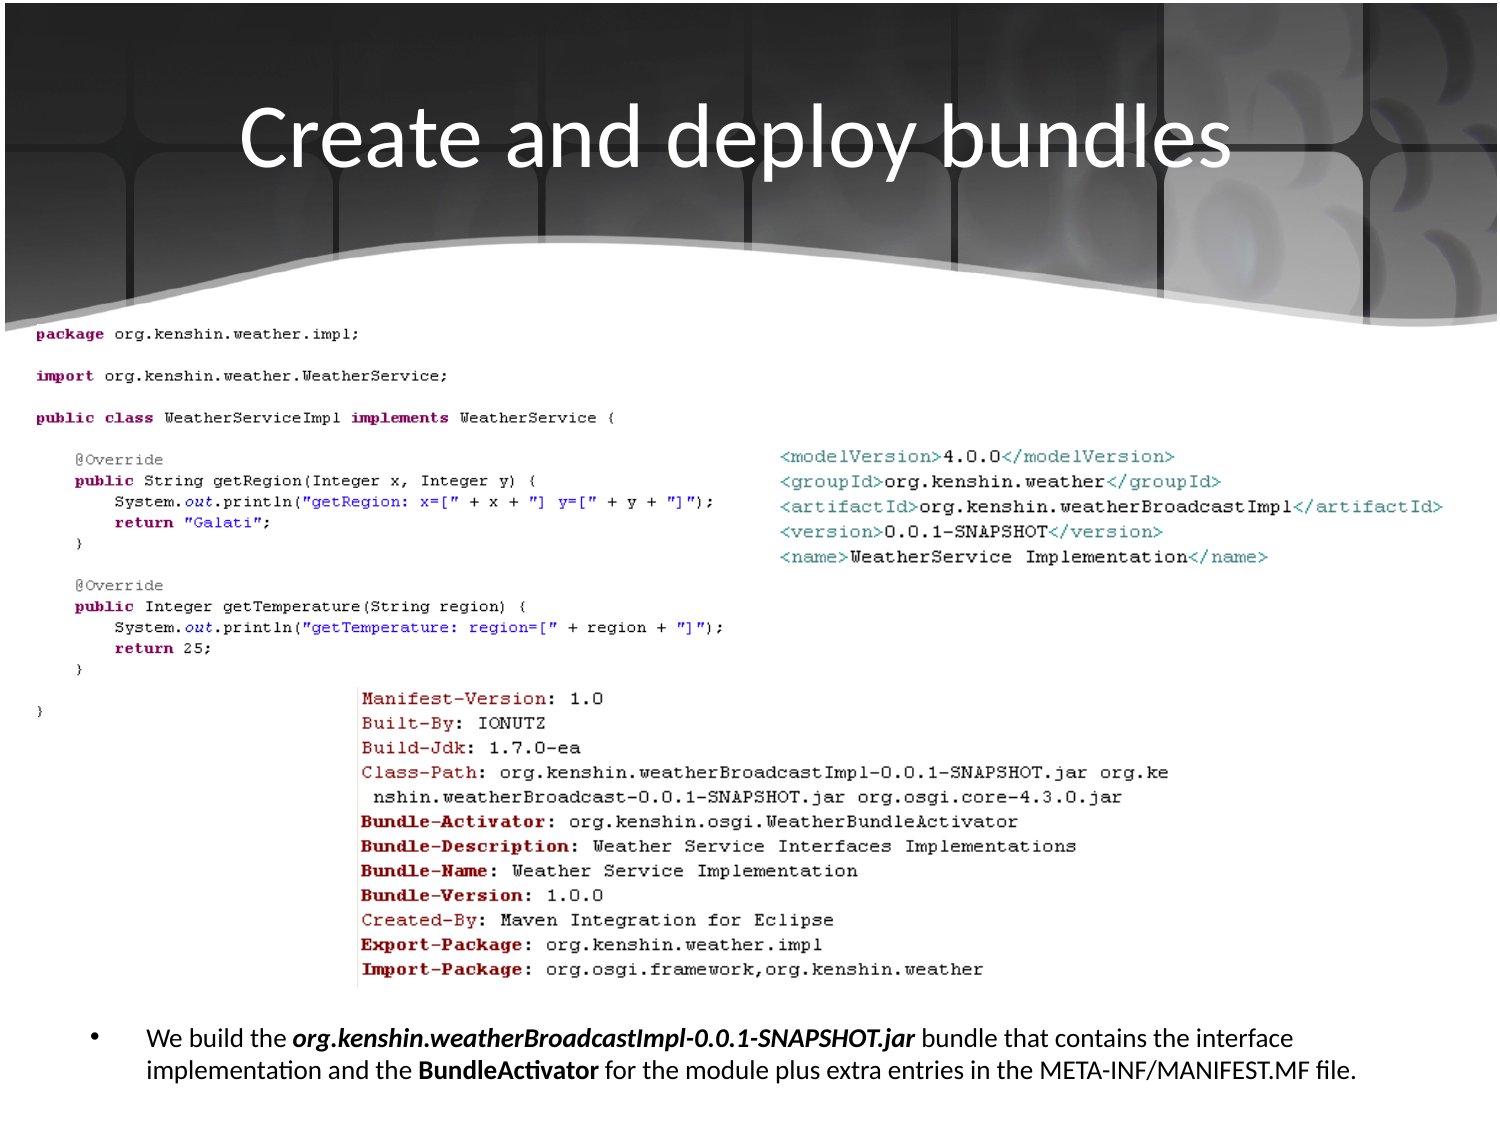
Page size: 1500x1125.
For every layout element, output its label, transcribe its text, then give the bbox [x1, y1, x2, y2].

list We build the org.kenshin.weatherBroadcastImpl-0.0.1-SNAPSHOT.jar bundle that contains the interface implementation and the BundleActivator for the module plus extra entries in the META-INF/MANIFEST.MF file. [74, 1012, 1426, 1101]
title Create and deploy bundles [62, 37, 1413, 226]
picture [0, 0, 1500, 1125]
